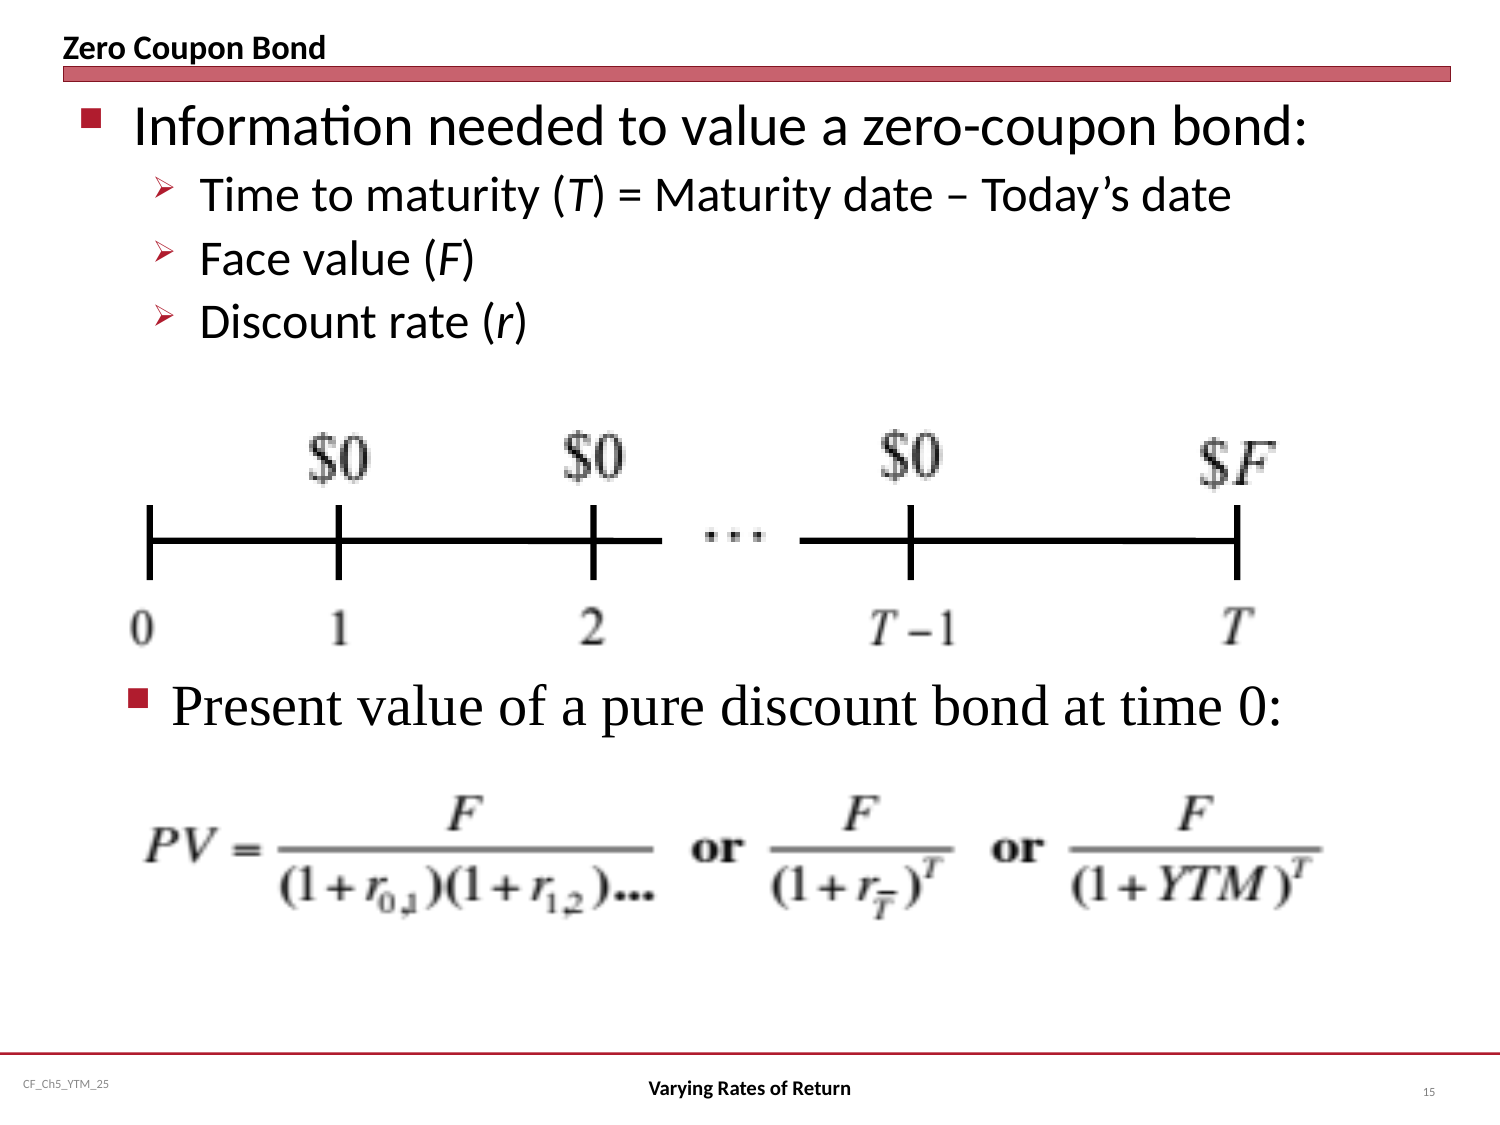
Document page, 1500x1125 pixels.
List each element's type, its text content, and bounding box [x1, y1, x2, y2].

text_box [77, 720, 1390, 796]
footer Varying Rates of Return [512, 1056, 988, 1117]
list Information needed to value a zero-coupon bond: Time to maturity (T) = Maturity date – Today’s date Face value (F) Discount rate (r) Present value of a pure discount bond at time 0: [63, 87, 1451, 1041]
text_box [136, 786, 1325, 924]
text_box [124, 417, 1325, 652]
title Zero Coupon Bond [62, 6, 1451, 67]
slide_number 15 [1375, 1061, 1451, 1122]
